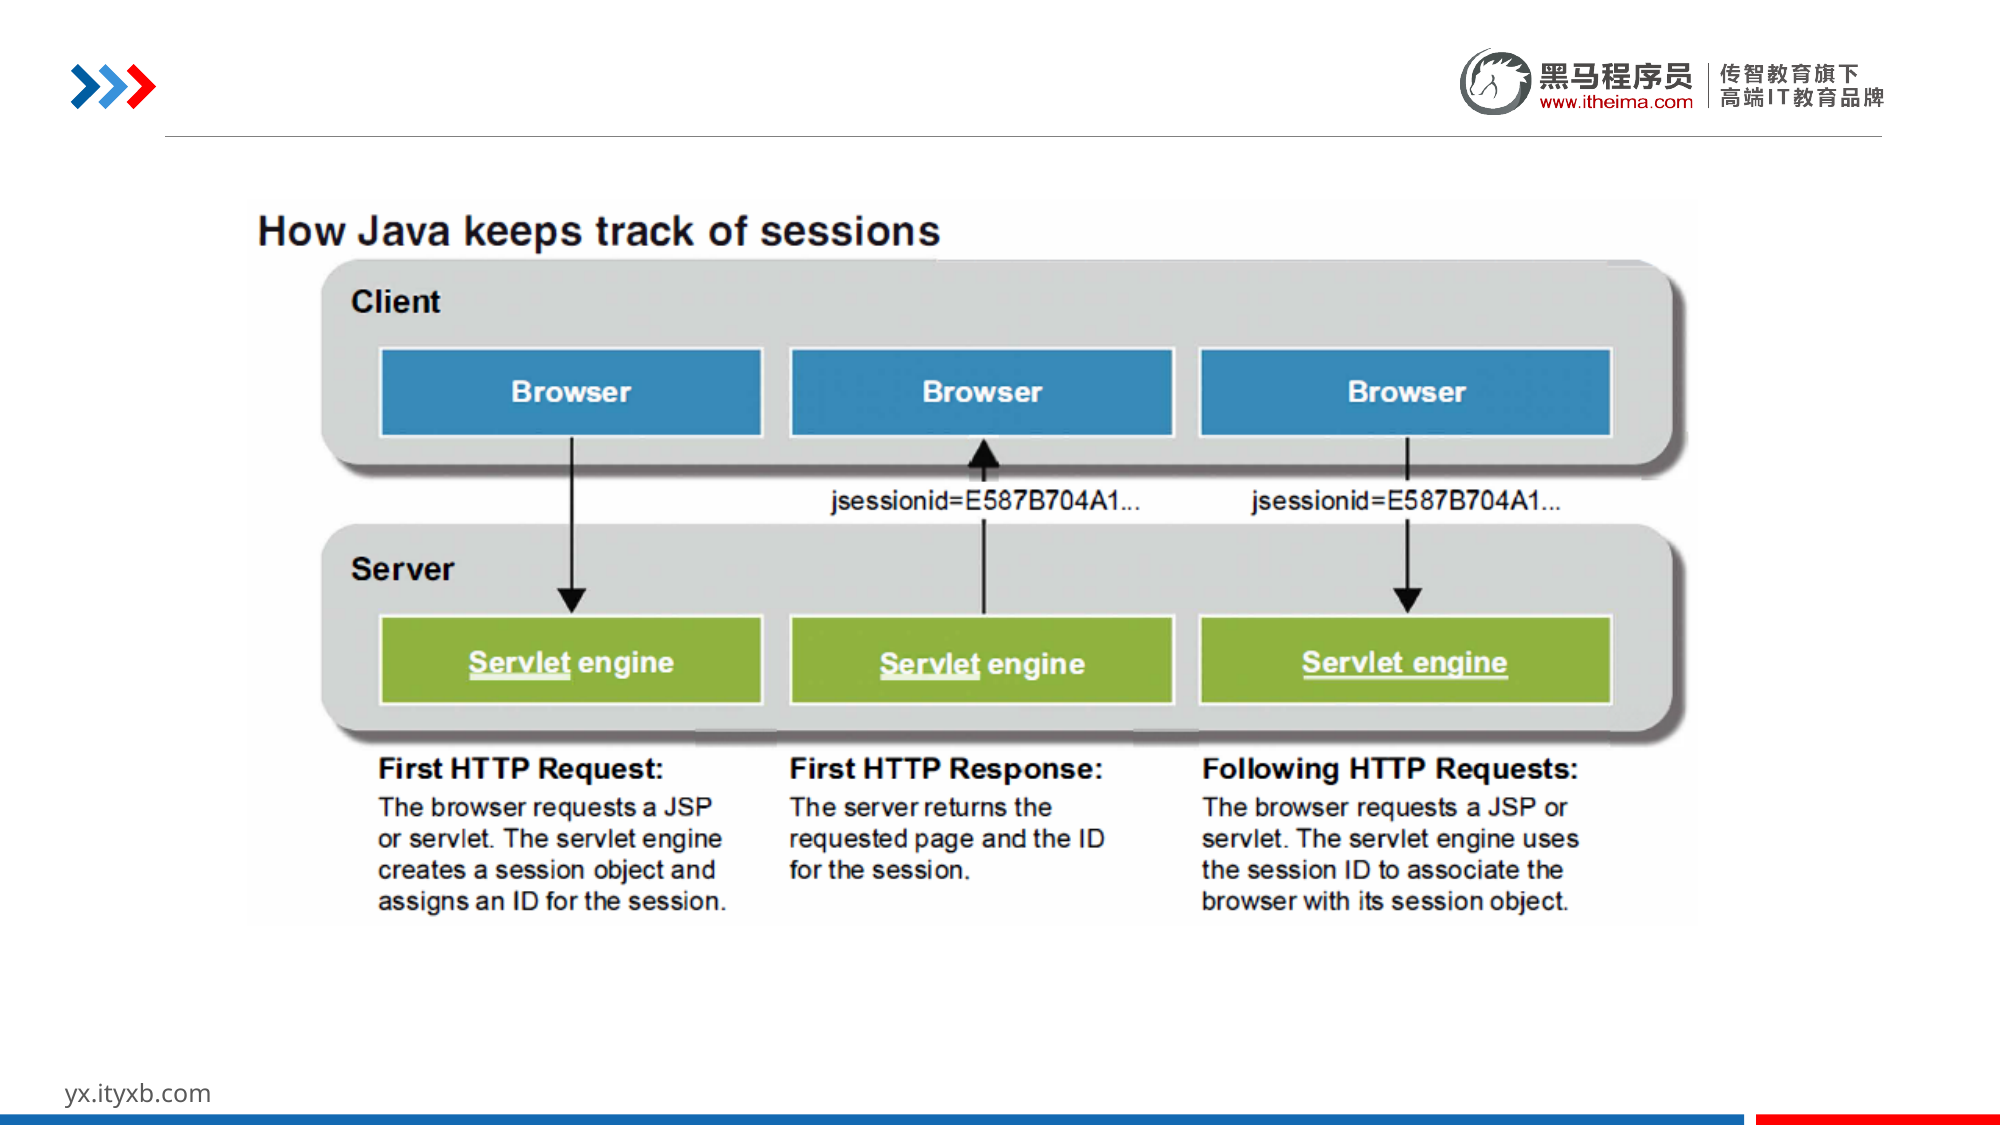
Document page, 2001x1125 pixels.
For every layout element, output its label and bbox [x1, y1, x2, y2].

picture [1460, 48, 1887, 115]
picture [247, 199, 1698, 926]
